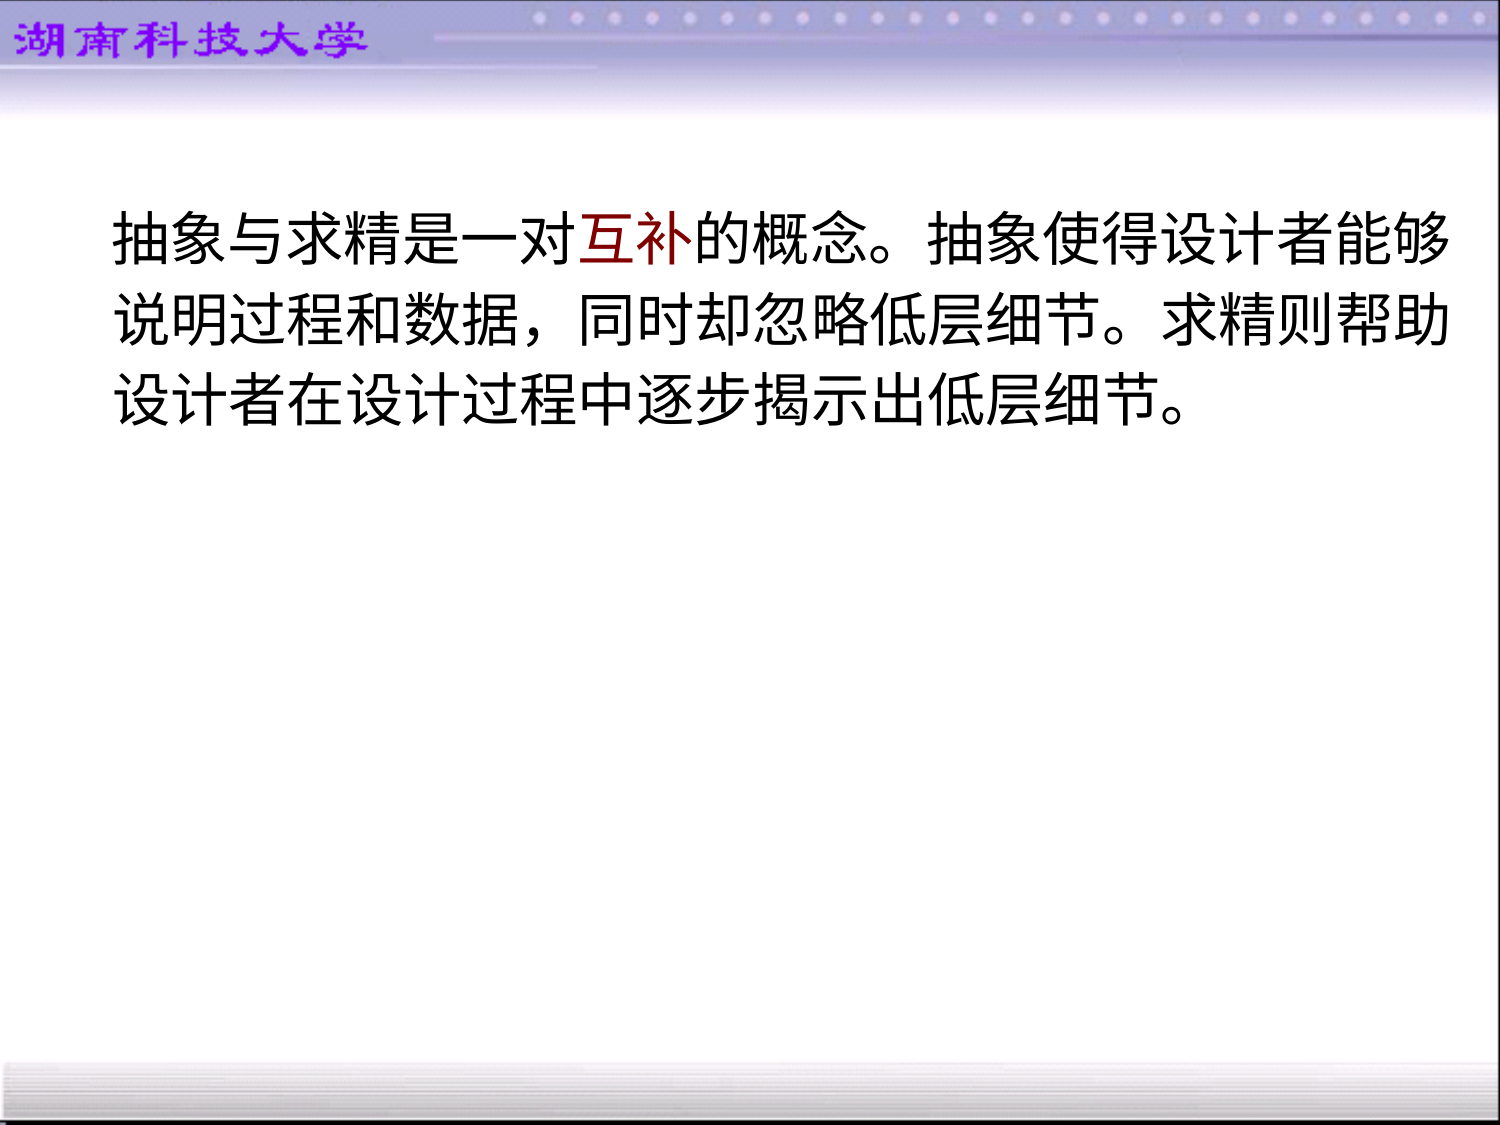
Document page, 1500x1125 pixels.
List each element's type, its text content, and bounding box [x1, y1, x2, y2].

subtitle 抽象与求精是一对互补的概念。抽象使得设计者能够说明过程和数据，同时却忽略低层细节。求精则帮助设计者在设计过程中逐步揭示出低层细节。 [50, 184, 1471, 480]
picture [0, 0, 1500, 1125]
